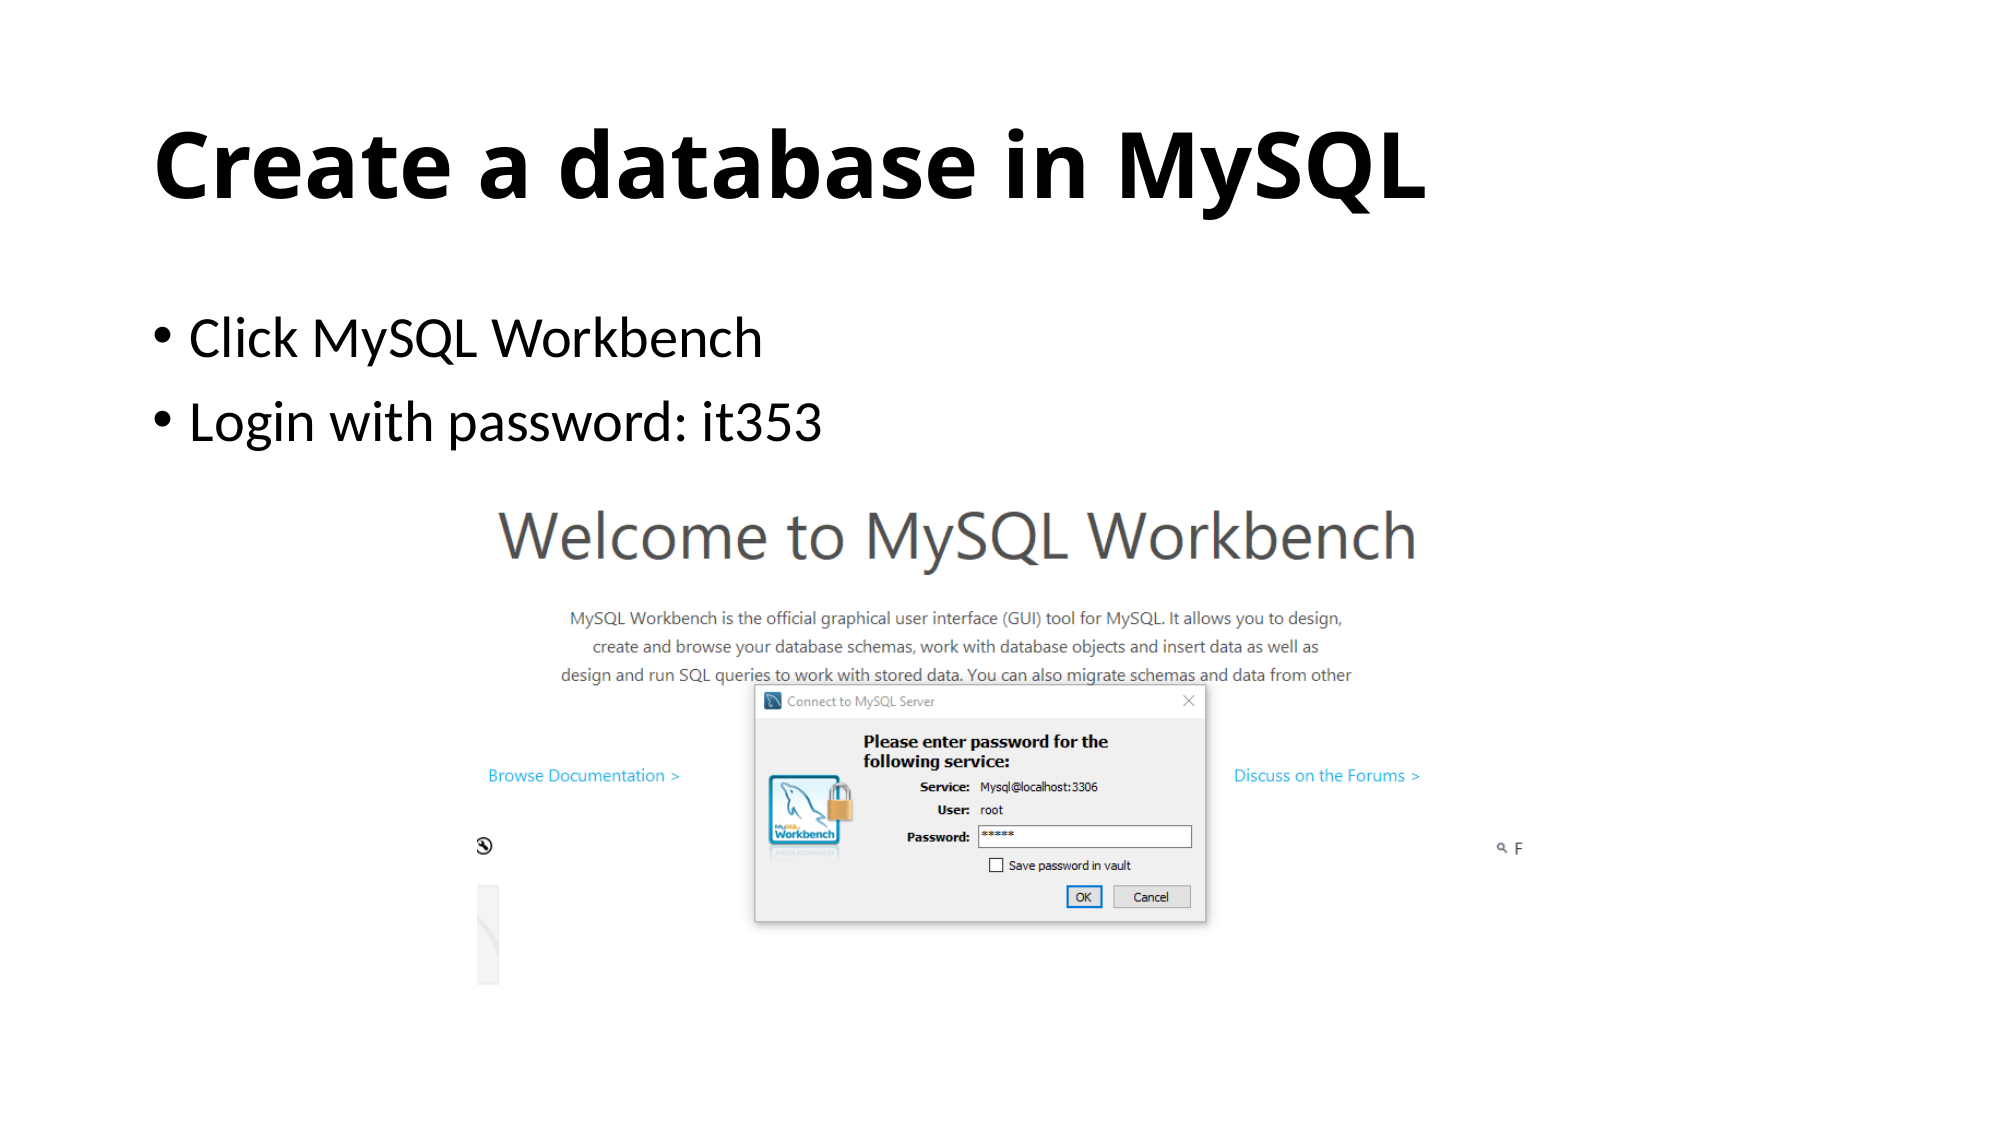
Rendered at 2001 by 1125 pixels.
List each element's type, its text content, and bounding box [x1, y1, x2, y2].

picture [477, 456, 1523, 1036]
list Click MySQL Workbench Login with password: it353 [137, 299, 1863, 1014]
title Create a database in MySQL [137, 59, 1863, 278]
